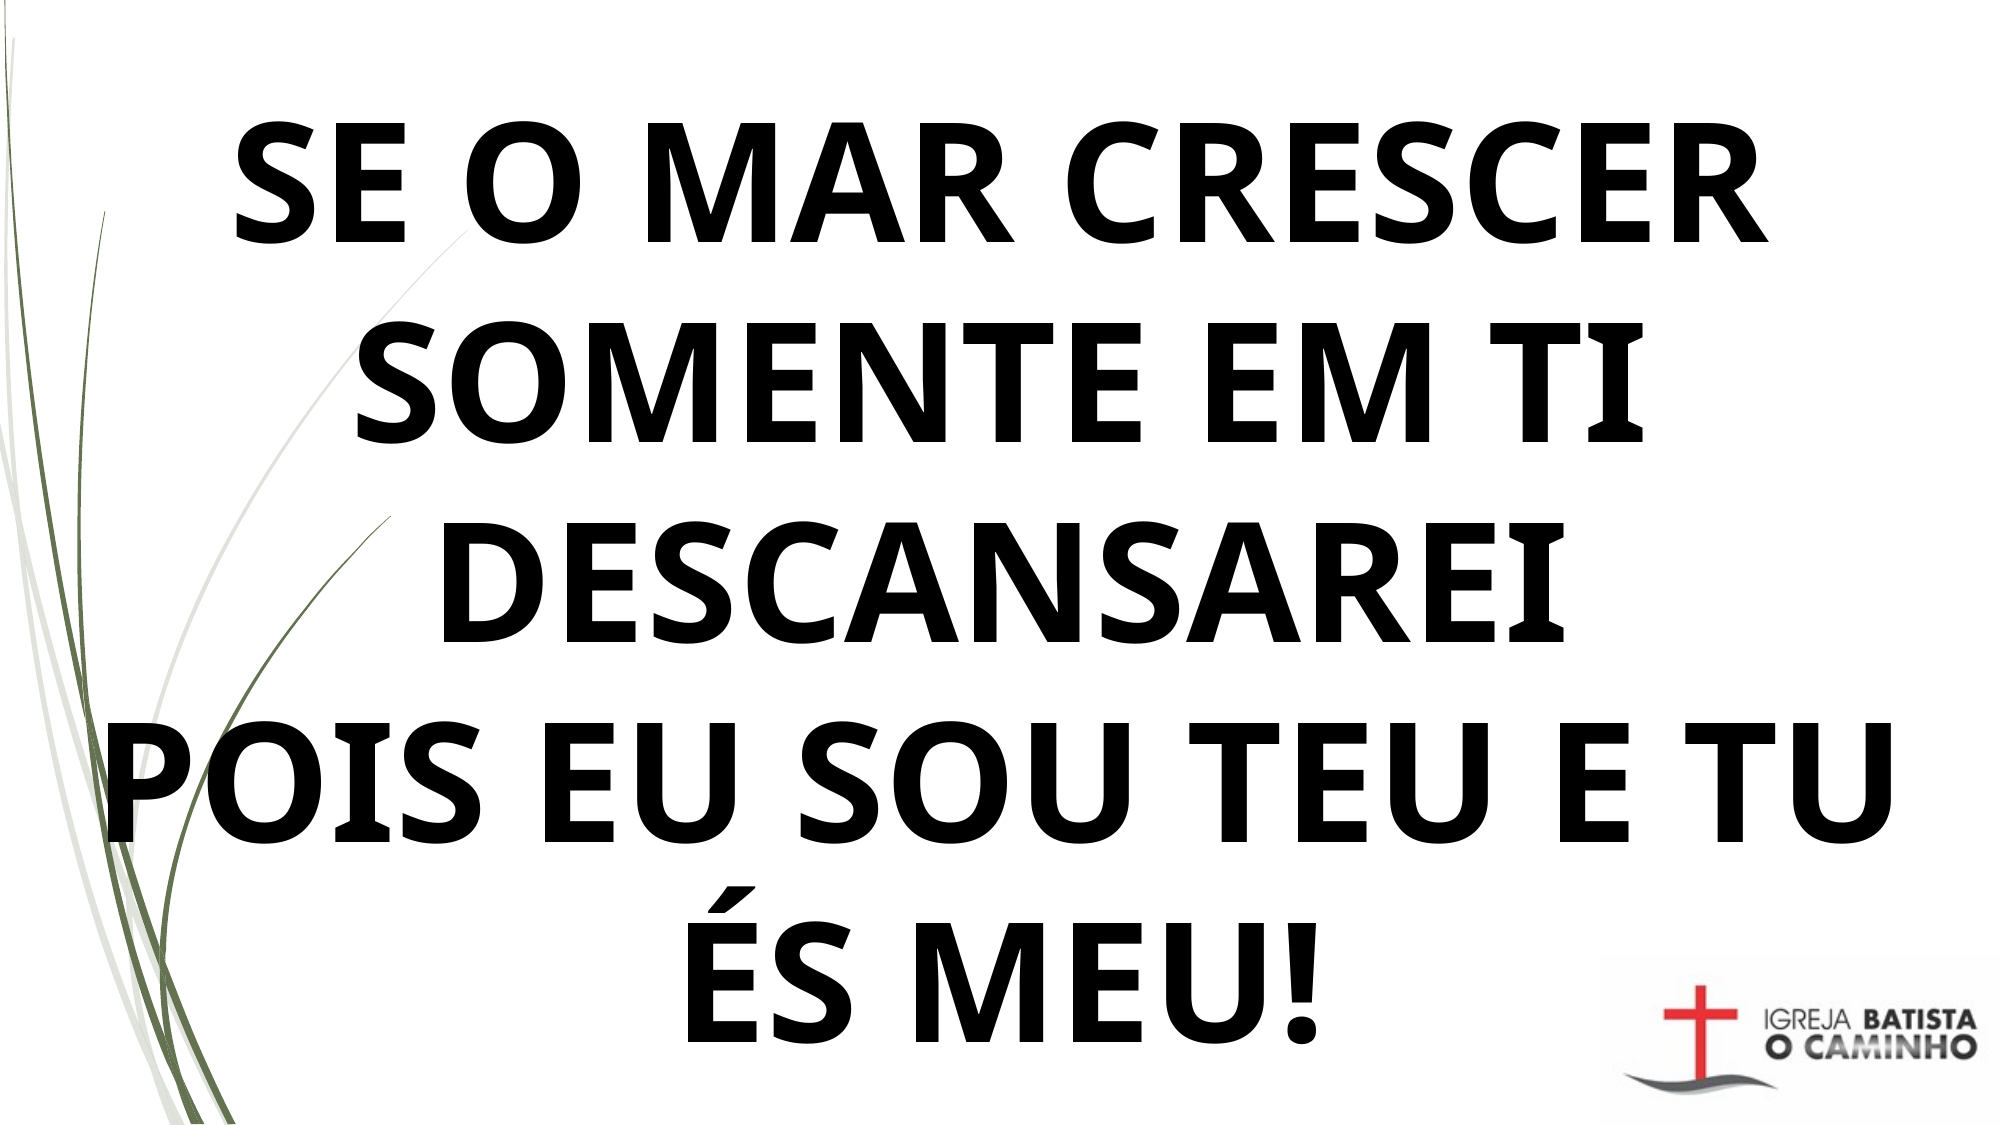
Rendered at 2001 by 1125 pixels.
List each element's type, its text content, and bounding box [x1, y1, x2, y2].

picture [6, 0, 2001, 1125]
picture [8, 166, 37, 454]
picture [0, 0, 10, 454]
title SE O MAR CRESCER SOMENTE EM TI DESCANSAREI POIS EU SOU TEU E TU ÉS MEU! [0, 454, 2000, 1125]
